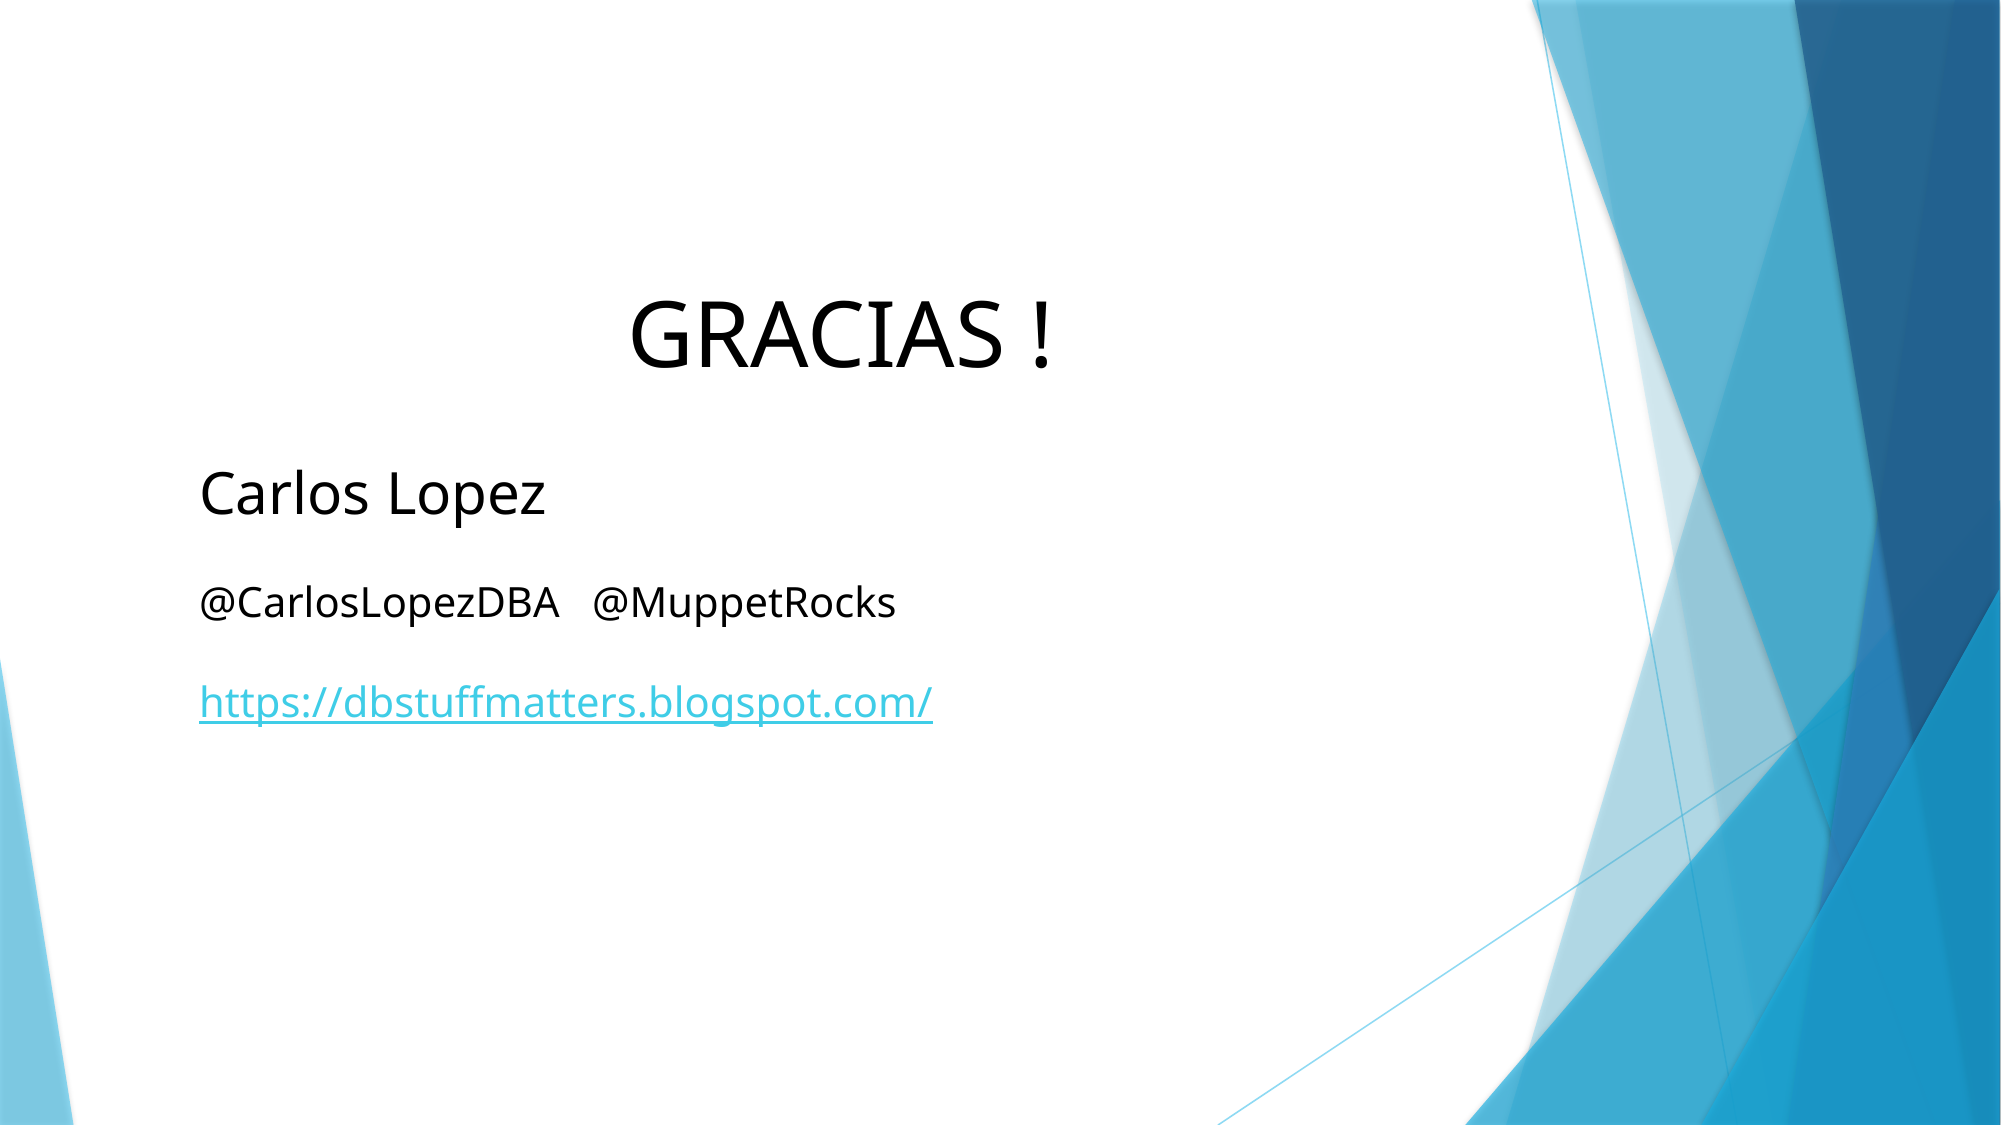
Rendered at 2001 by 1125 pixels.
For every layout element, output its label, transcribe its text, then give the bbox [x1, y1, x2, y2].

text_box GRACIAS ! Carlos Lopez @CarlosLopezDBA @MuppetRocks https://dbstuffmatters.blogspot.com/ [184, 168, 1497, 841]
